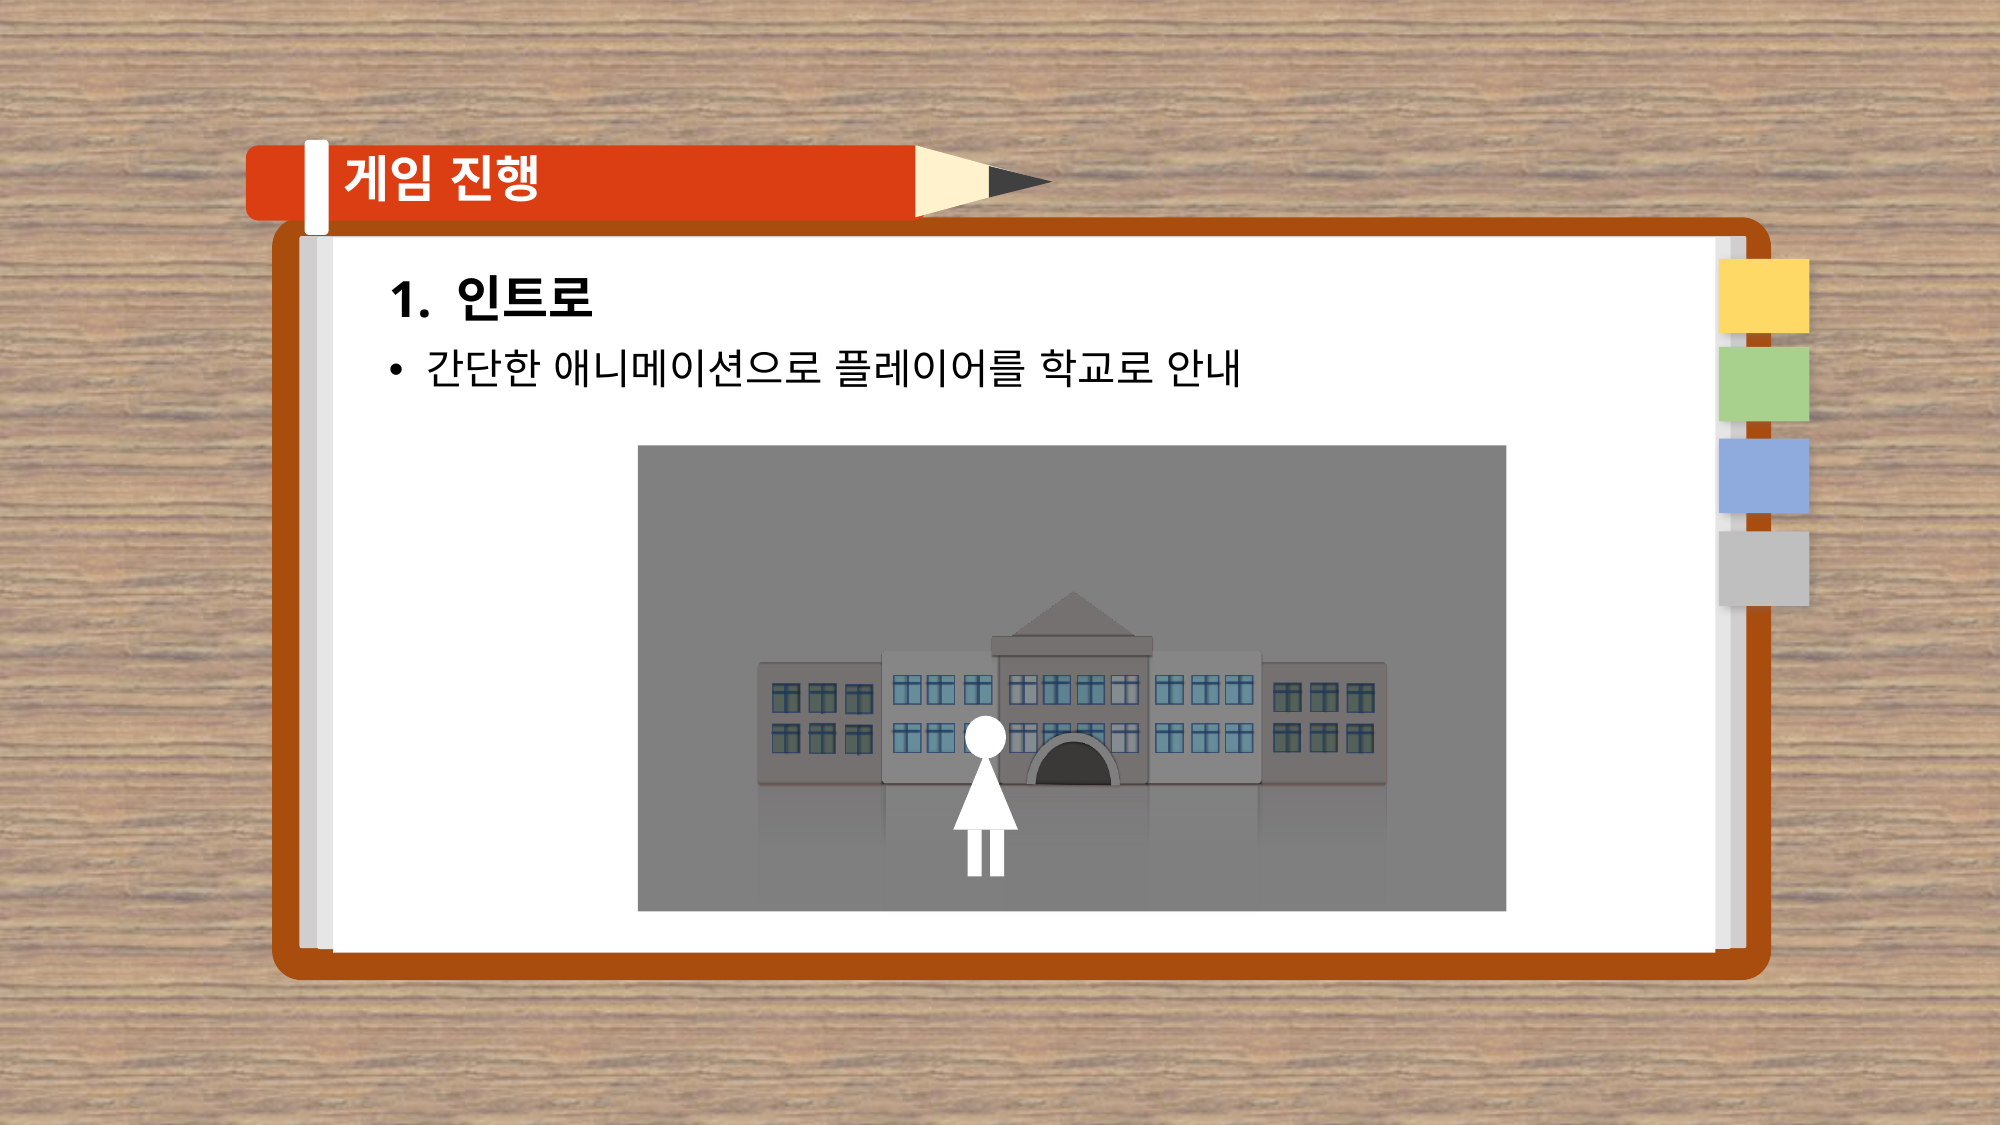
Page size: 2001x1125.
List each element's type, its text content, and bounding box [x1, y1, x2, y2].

picture [755, 591, 1389, 917]
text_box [953, 715, 1018, 877]
title 게임 진행 [328, 144, 1413, 218]
list 1. 인트로 간단한 애니메이션으로 플레이어를 학교로 안내 [374, 266, 1669, 928]
text_box [1718, 530, 1810, 607]
text_box [1718, 258, 1810, 334]
text_box [1718, 438, 1810, 514]
text_box [1718, 346, 1810, 422]
text_box [637, 444, 1508, 912]
